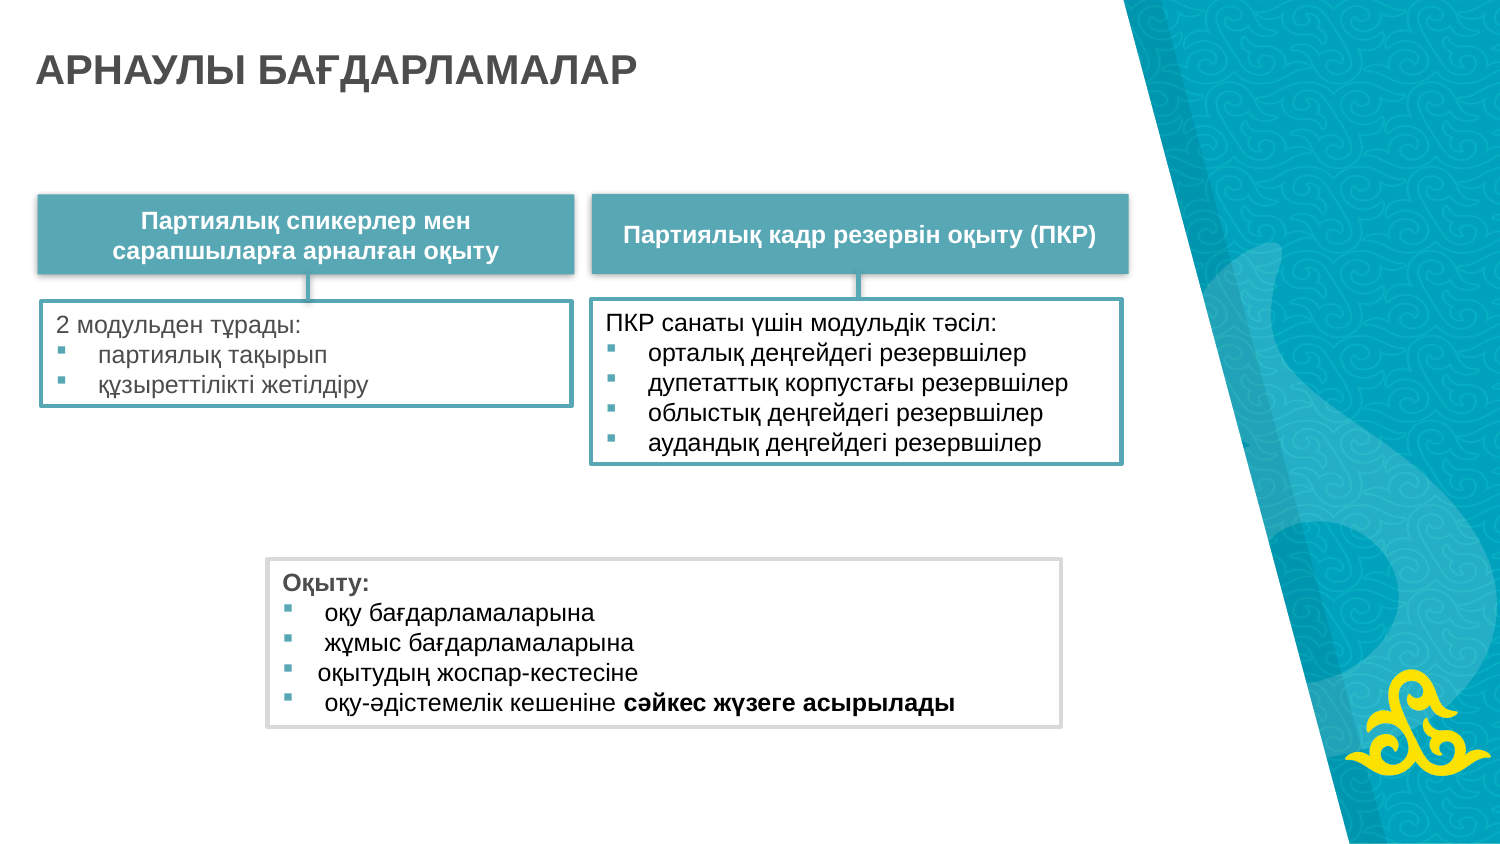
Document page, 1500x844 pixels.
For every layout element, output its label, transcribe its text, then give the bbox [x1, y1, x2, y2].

title АРНАУЛЫ БАҒДАРЛАМАЛАР [19, 49, 1168, 159]
text_box Оқыту: оқу бағдарламаларына жұмыс бағдарламаларына оқытудың жоспар-кестесіне оқу-әдістемелік кешеніне сәйкес жүзеге асырылады [265, 557, 1063, 729]
text_box Партиялық кадр резервін оқыту (ПКР) [589, 191, 1132, 277]
text_box Партиялық спикерлер мен сарапшыларға арналған оқыту [35, 191, 578, 278]
text_box ПКР санаты үшін модульдік тәсіл: орталық деңгейдегі резервшілер дупетаттық корпустағы резервшілер облыстық деңгейдегі резервшілер аудандық деңгейдегі резервшілер [589, 297, 1124, 466]
picture [1124, 0, 1500, 844]
text_box 2 модульден тұрады: партиялық тақырып құзыреттілікті жетілдіру [39, 299, 574, 408]
